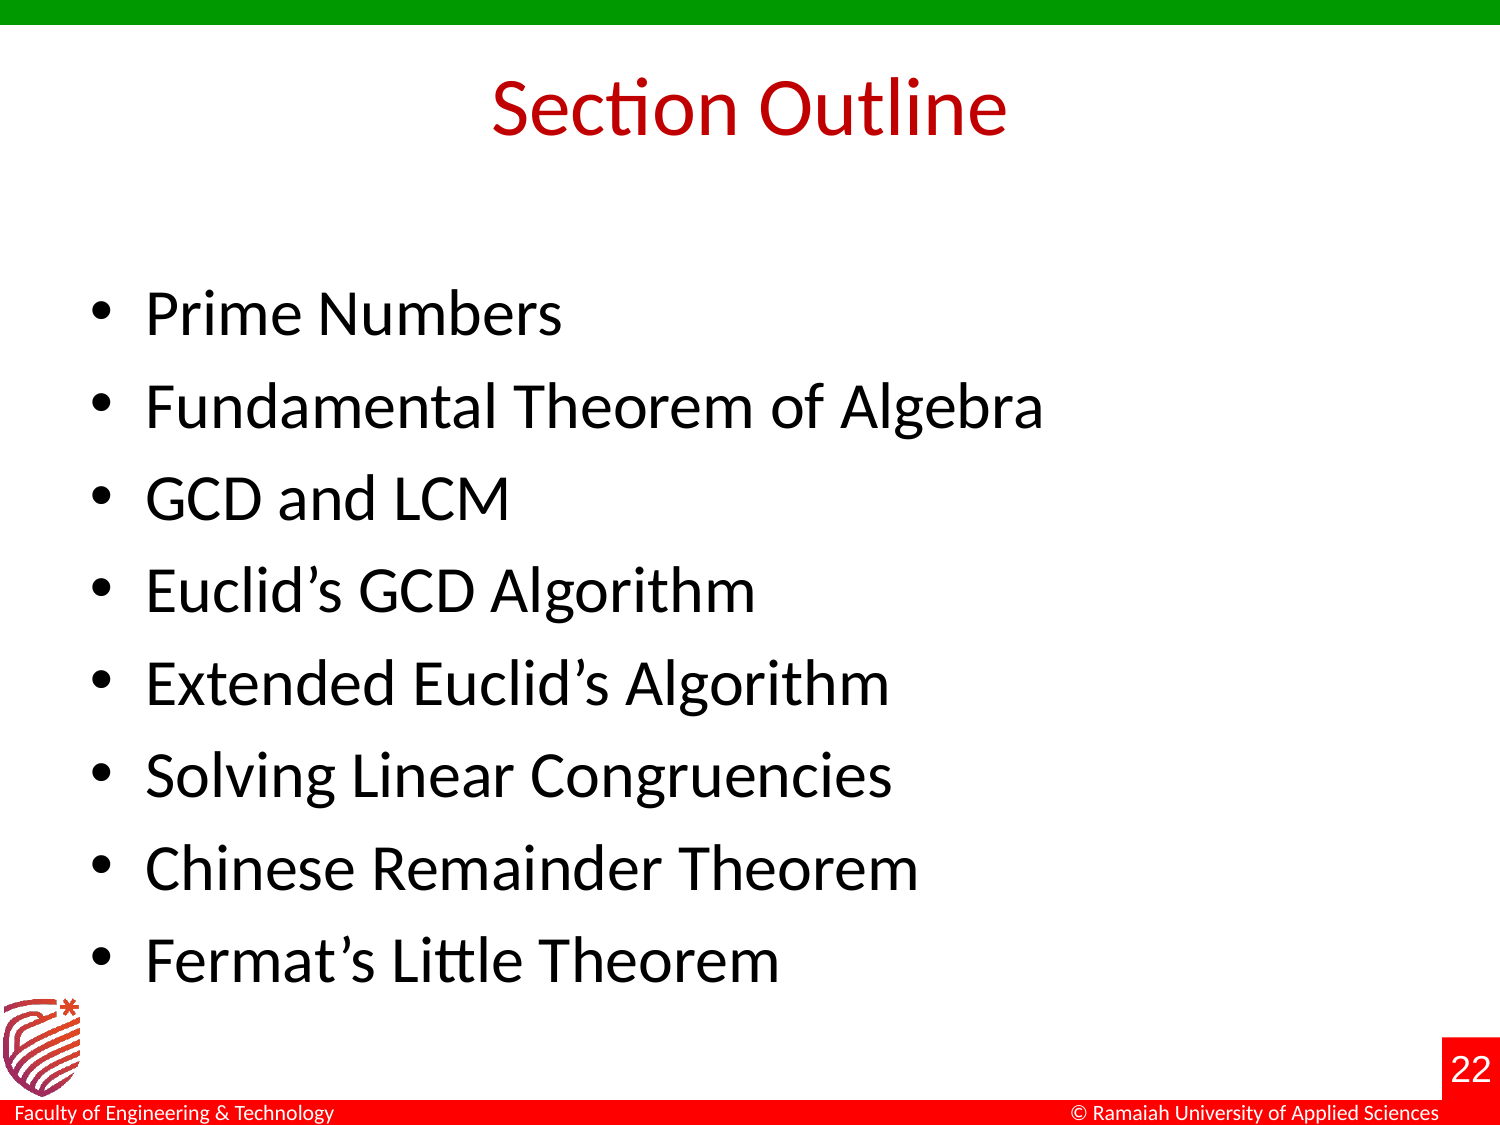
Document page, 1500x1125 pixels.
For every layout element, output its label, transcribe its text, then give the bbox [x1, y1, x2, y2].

title Section Outline [75, 45, 1425, 233]
picture [3, 998, 80, 1097]
list Prime Numbers Fundamental Theorem of Algebra GCD and LCM Euclid’s GCD Algorithm Extended Euclid’s Algorithm Solving Linear Congruencies Chinese Remainder Theorem Fermat’s Little Theorem [75, 262, 1425, 1005]
